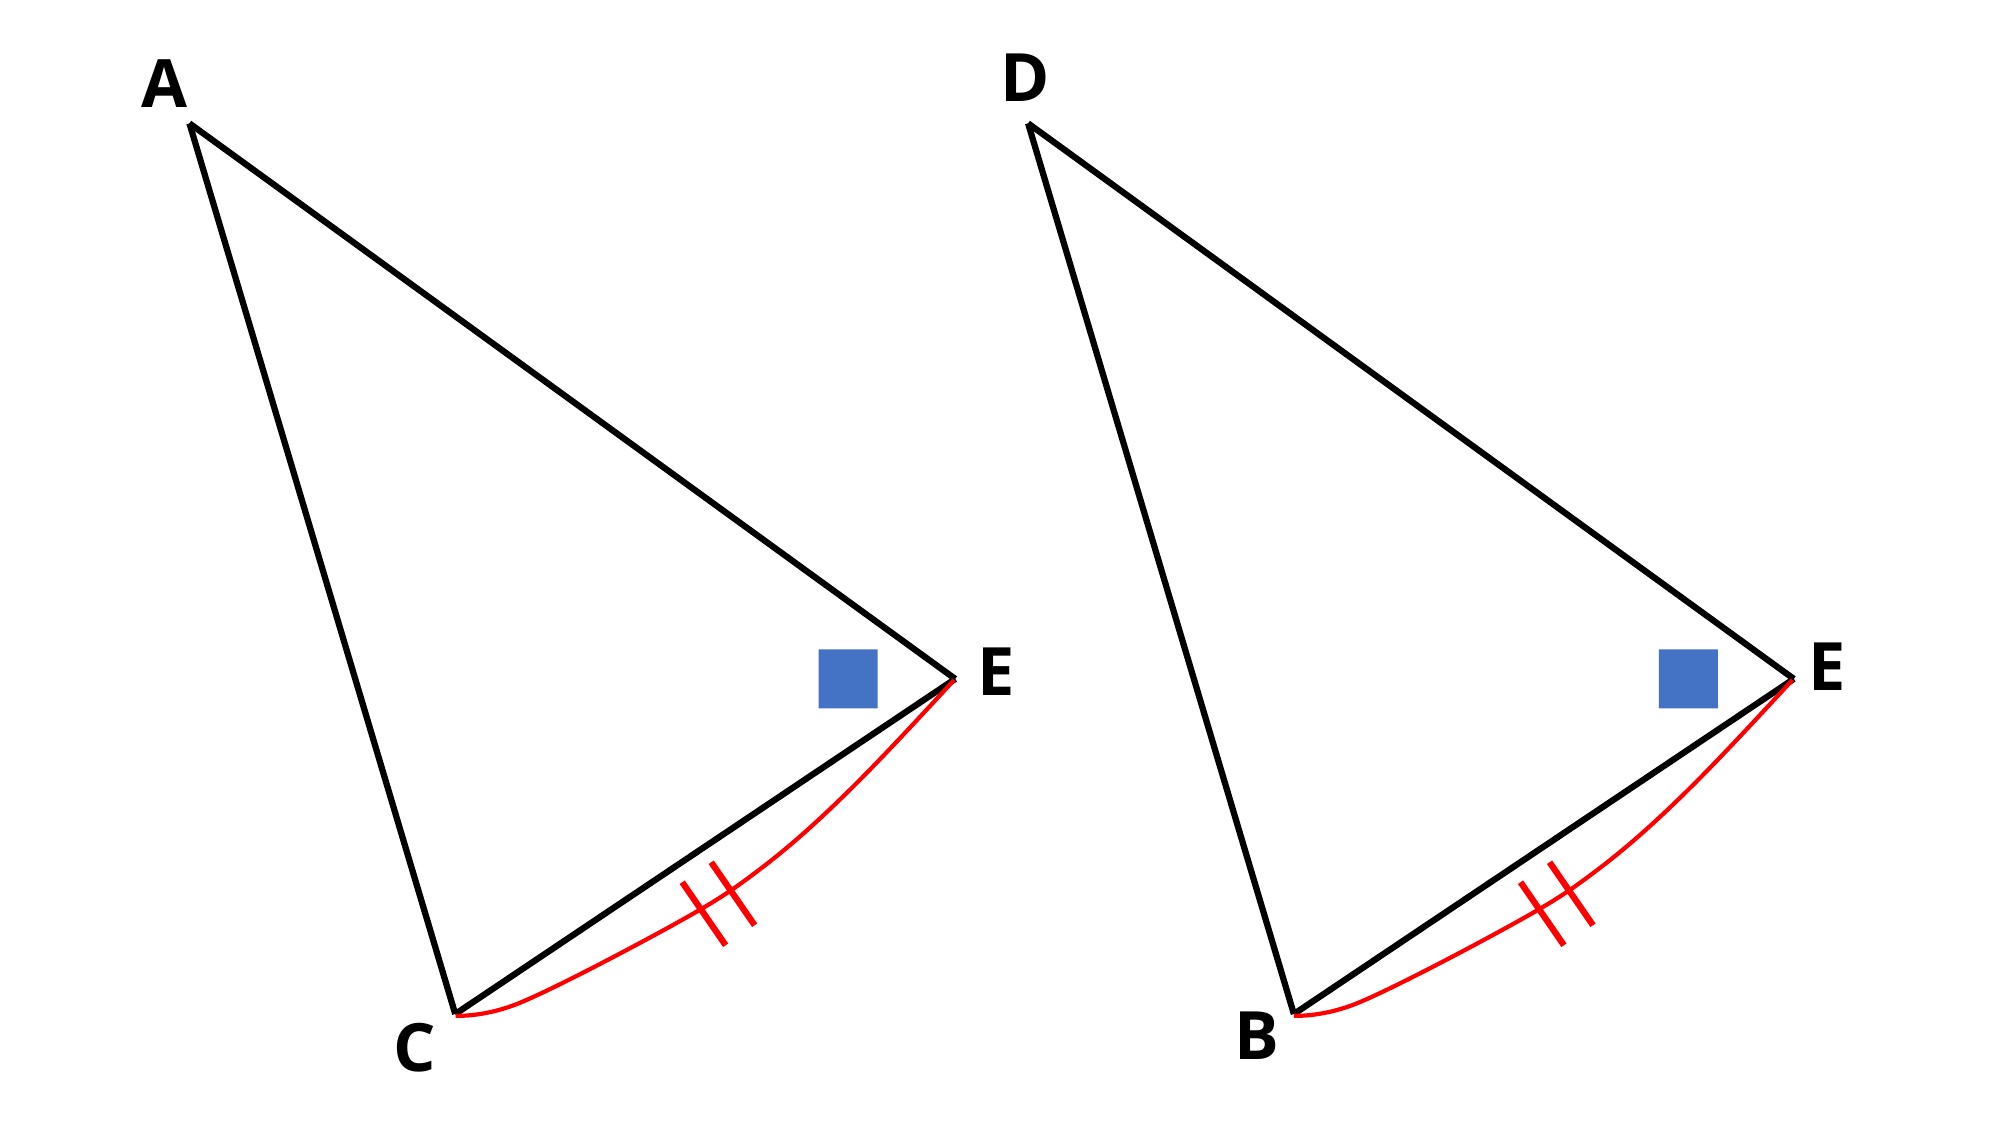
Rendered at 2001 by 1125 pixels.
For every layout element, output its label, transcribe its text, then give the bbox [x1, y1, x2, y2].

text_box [455, 933, 956, 1015]
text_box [1293, 933, 1794, 1015]
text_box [1028, 679, 1293, 1015]
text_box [1267, 836, 1869, 933]
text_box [1293, 679, 1794, 836]
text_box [189, 679, 455, 1015]
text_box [429, 836, 1031, 933]
text_box E [963, 621, 1028, 717]
text_box E [1794, 615, 1909, 711]
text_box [455, 679, 956, 836]
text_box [1027, 123, 1794, 679]
text_box C [379, 1015, 468, 1093]
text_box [189, 123, 956, 679]
text_box B [1219, 1015, 1352, 1081]
text_box A [127, 33, 231, 129]
text_box D [985, 27, 1118, 123]
